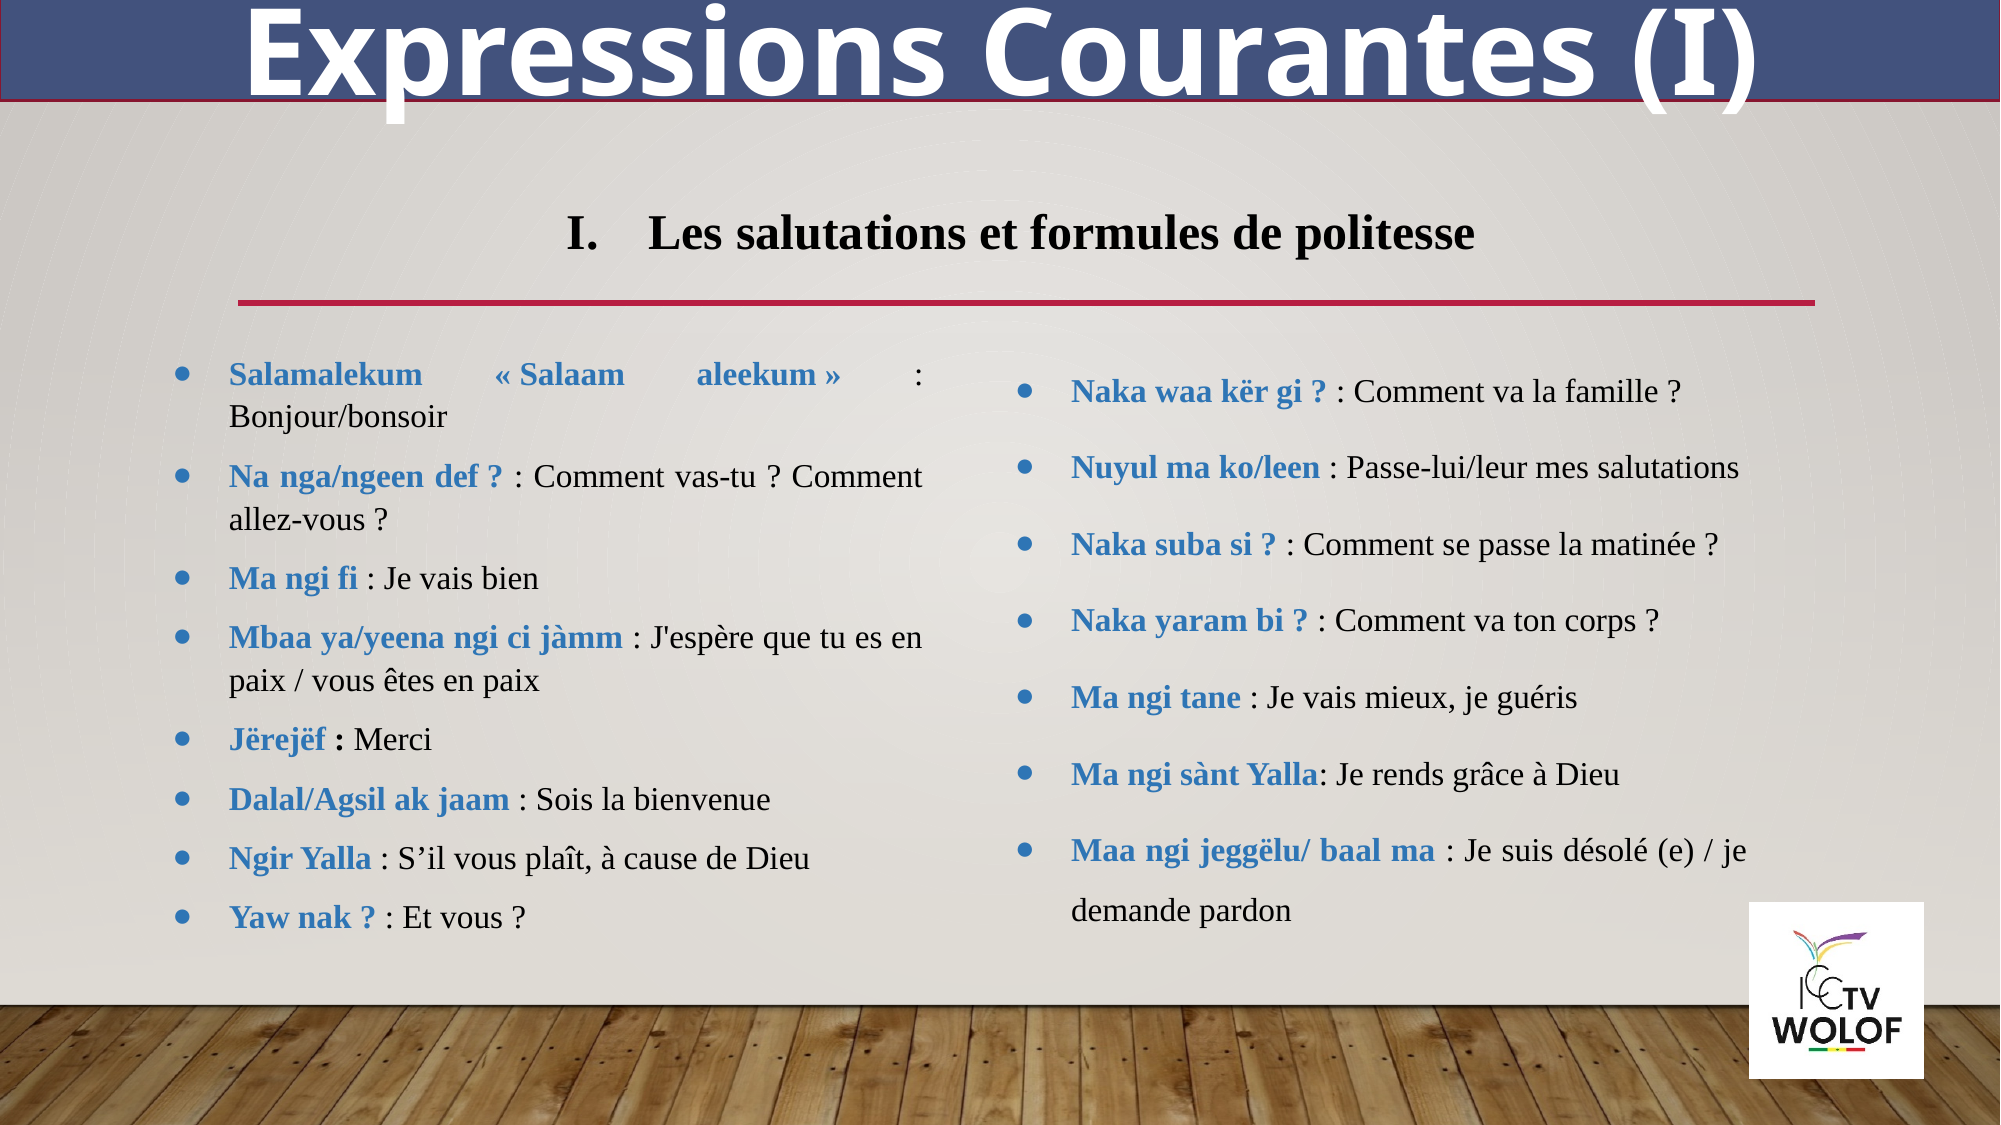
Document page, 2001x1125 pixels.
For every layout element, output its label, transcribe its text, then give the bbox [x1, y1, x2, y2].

text_box Naka waa kër gi ? : Comment va la famille ? Nuyul ma ko/leen : Passe-lui/leur mes salutations Naka suba si ? : Comment se passe la matinée ? Naka yaram bi ? : Comment va ton corps ? Ma ngi tane : Je vais mieux, je guéris Ma ngi sànt Yalla: Je rends grâce à Dieu Maa ngi jeggëlu/ baal ma : Je suis désolé (e) / je demande pardon [999, 341, 1763, 936]
text_box I. Les salutations et formules de politesse [241, 187, 1814, 267]
text_box Expressions Courantes (I) [0, 0, 2000, 102]
picture [0, 901, 2000, 1125]
text_box Salamalekum « Salaam aleekum » : Bonjour/bonsoir Na nga/ngeen def ? : Comment vas-tu ? Comment allez-vous ? Ma ngi fi : Je vais bien Mbaa ya/yeena ngi ci jàmm : J'espère que tu es en paix / vous êtes en paix Jërejëf : Merci Dalal/Agsil ak jaam : Sois la bienvenue Ngir Yalla : S’il vous plaît, à cause de Dieu Yaw nak ? : Et vous ? [157, 341, 939, 943]
